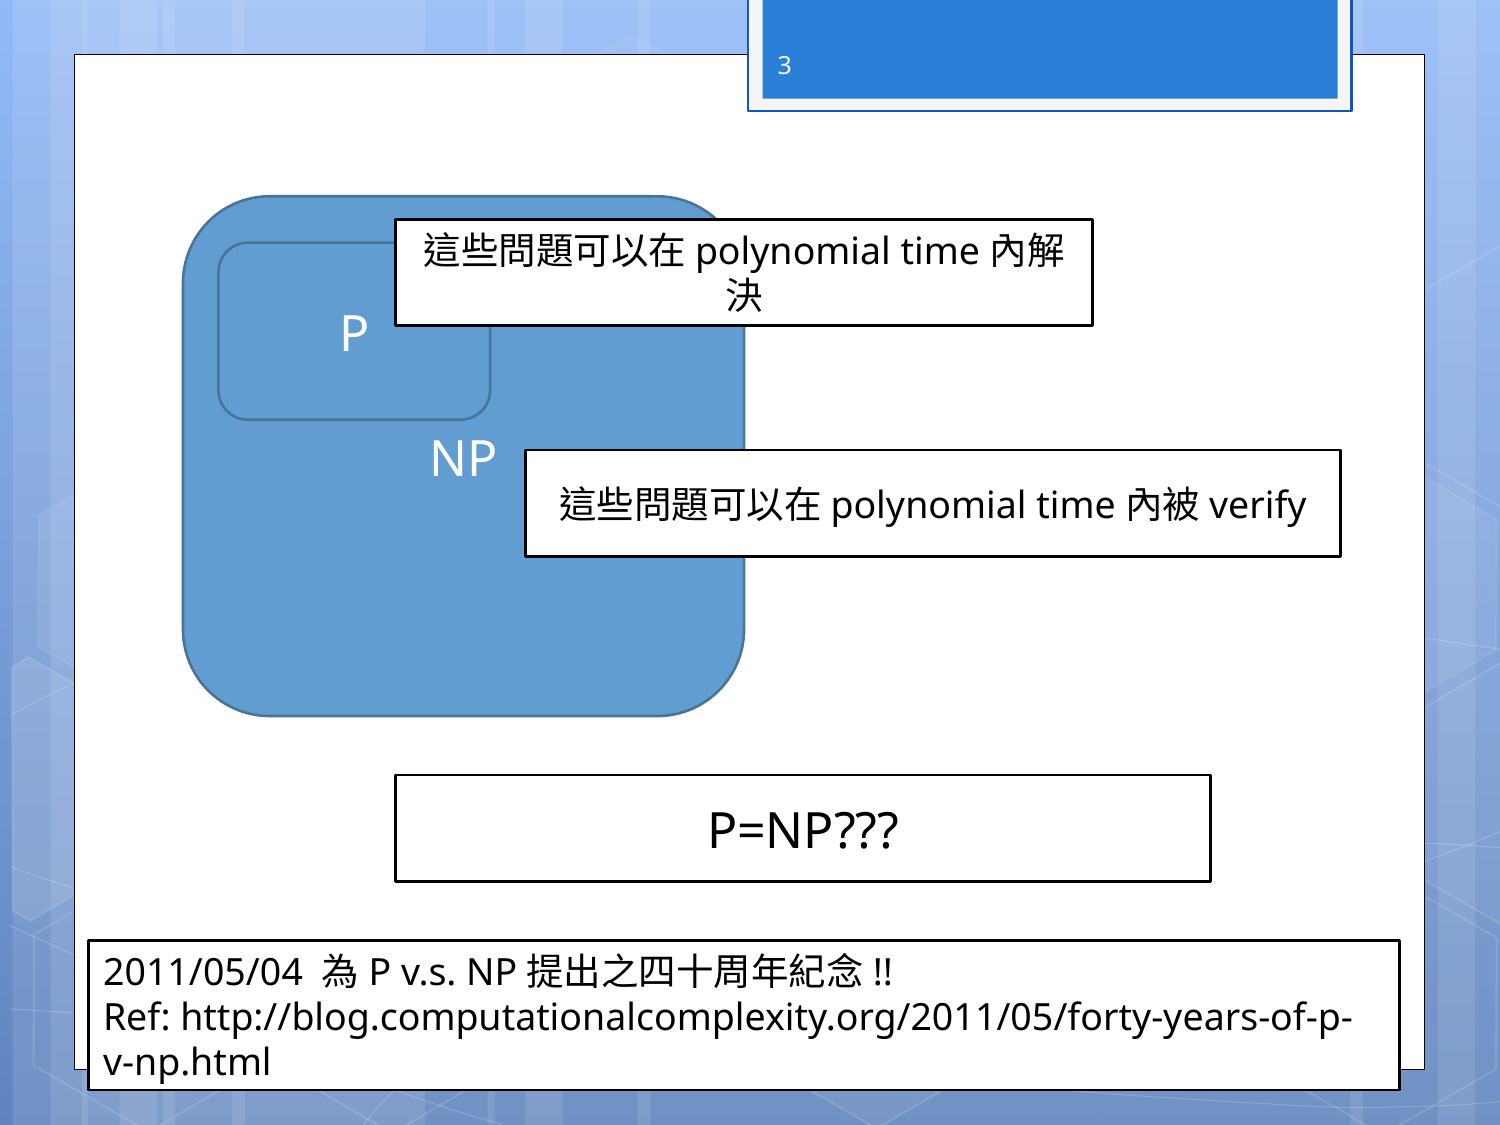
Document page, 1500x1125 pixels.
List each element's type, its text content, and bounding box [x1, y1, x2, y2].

text_box P=NP??? [394, 774, 1212, 883]
text_box 2011/05/04 為P v.s. NP提出之四十周年紀念!! Ref: http://blog.computationalcomplexity.org/2011/05/forty-years-of-p-v-np.html [87, 939, 1401, 1091]
text_box NP [181, 194, 746, 718]
text_box P [217, 241, 492, 422]
text_box 這些問題可以在polynomial time內被verify [524, 449, 1342, 558]
text_box 這些問題可以在polynomial time內解決 [394, 218, 1094, 327]
slide_number 3 [762, 36, 982, 97]
